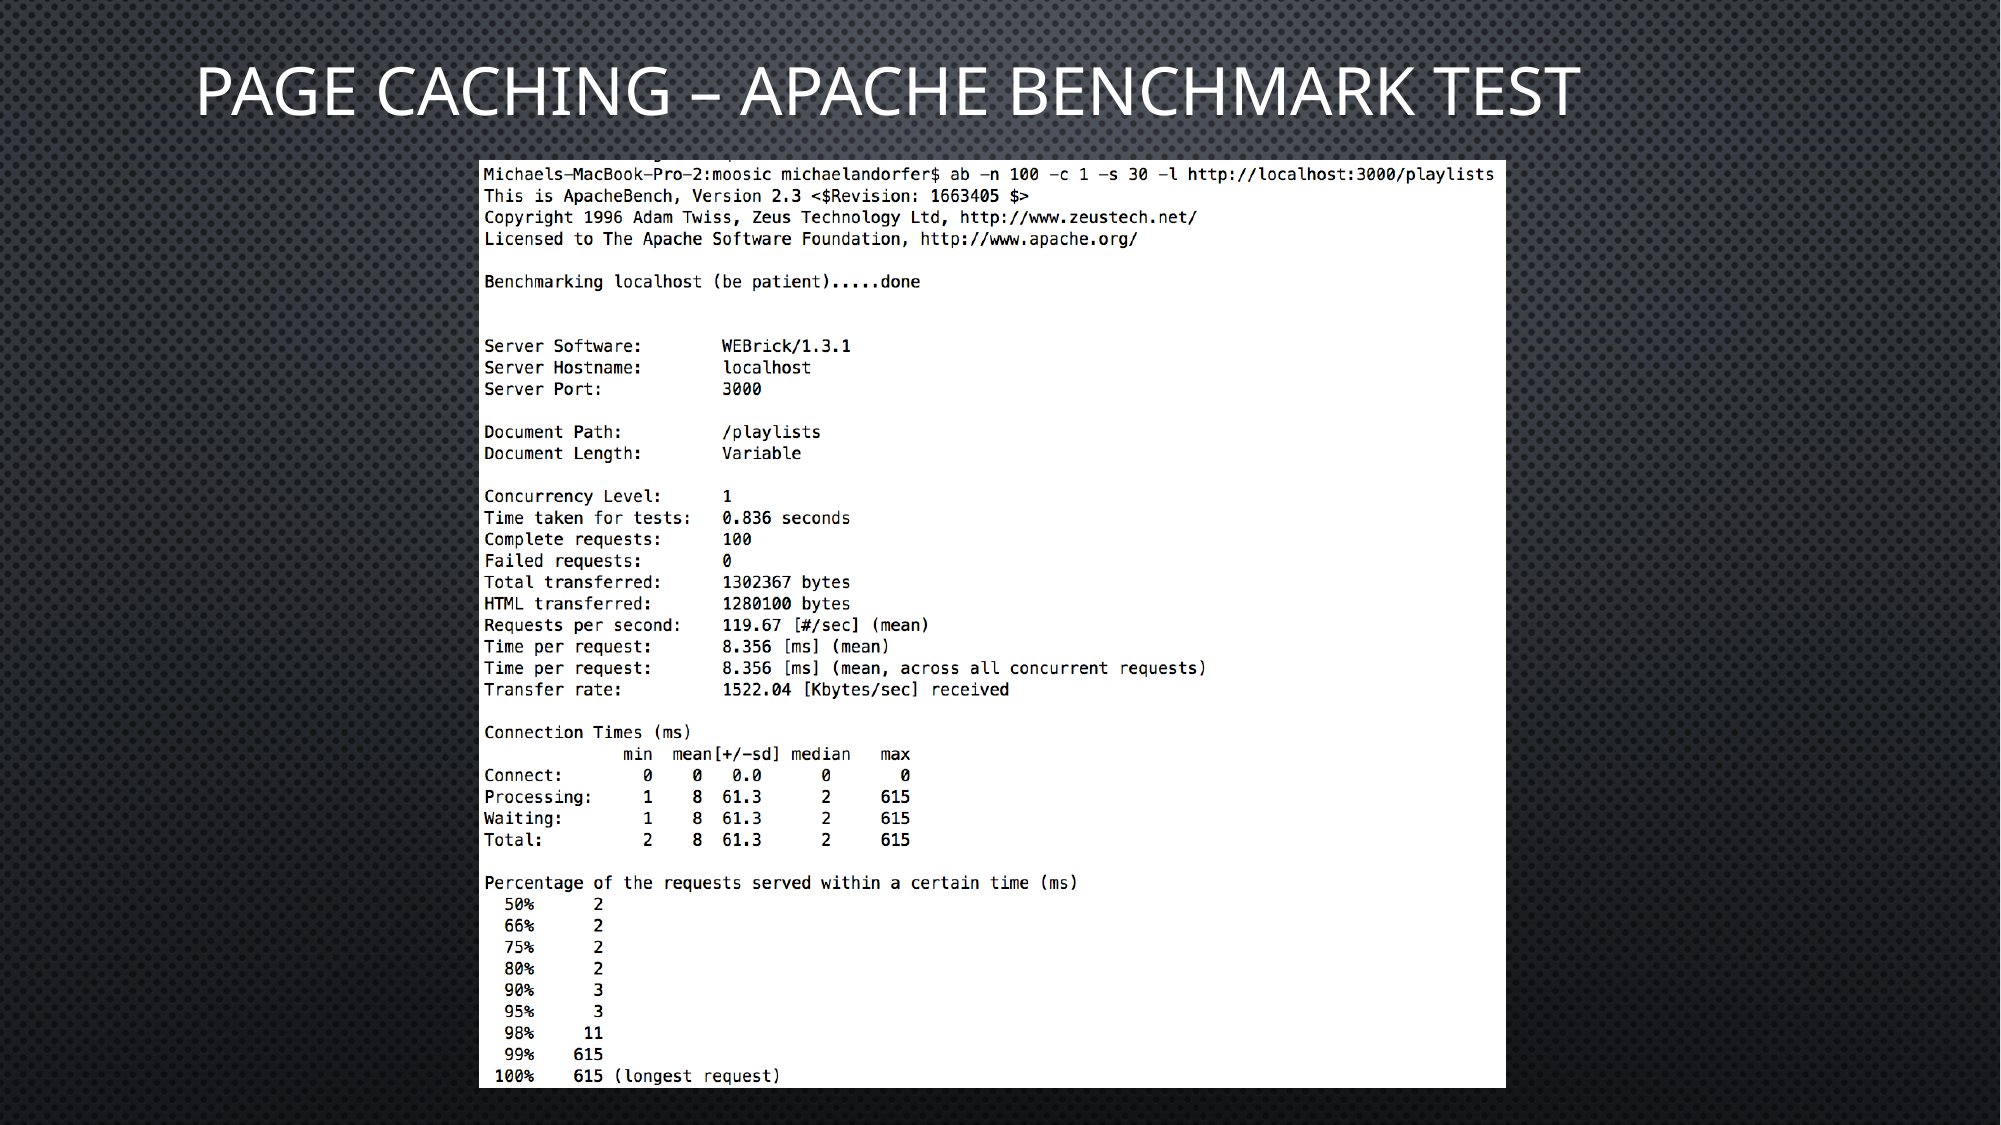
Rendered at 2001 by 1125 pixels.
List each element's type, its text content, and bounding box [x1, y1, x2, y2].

title Page Caching – Apache Benchmark Test [179, 0, 1805, 245]
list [479, 160, 1506, 1088]
